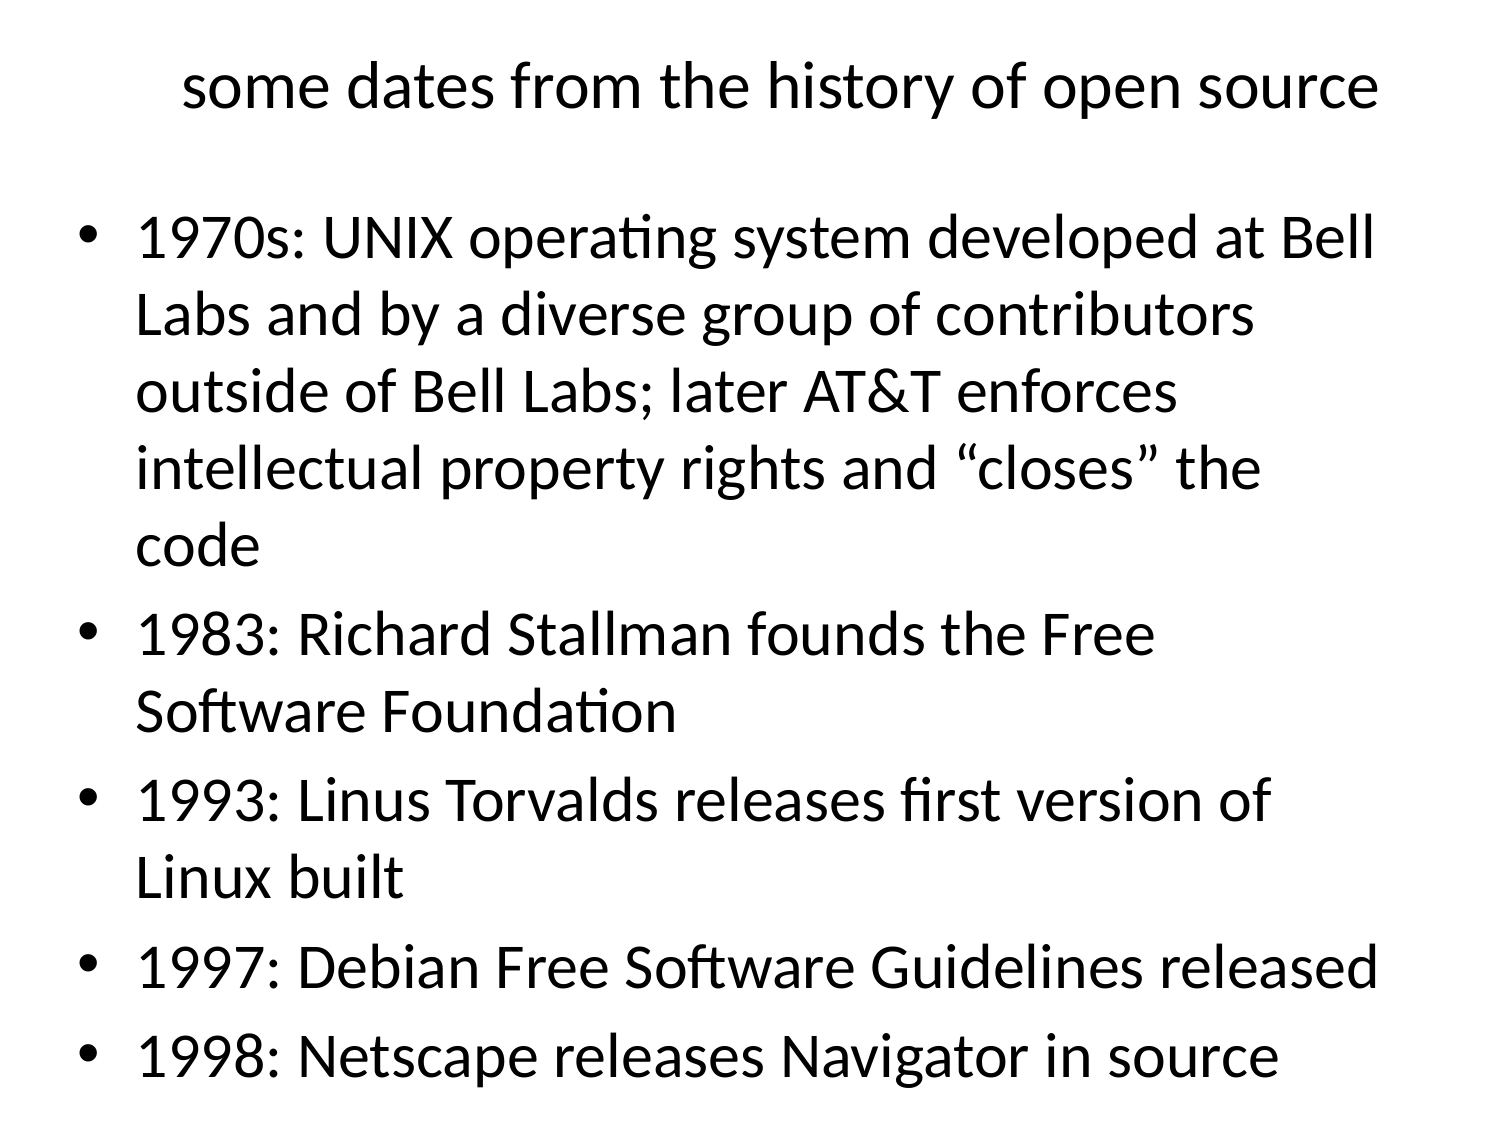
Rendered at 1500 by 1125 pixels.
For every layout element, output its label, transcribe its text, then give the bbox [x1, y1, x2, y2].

list 1970s: UNIX operating system developed at Bell Labs and by a diverse group of contributors outside of Bell Labs; later AT&T enforces intellectual property rights and “closes” the code 1983: Richard Stallman founds the Free Software Foundation 1993: Linus Torvalds releases first version of Linux built 1997: Debian Free Software Guidelines released 1998: Netscape releases Navigator in source [62, 187, 1400, 1125]
title some dates from the history of open source [62, 12, 1500, 150]
